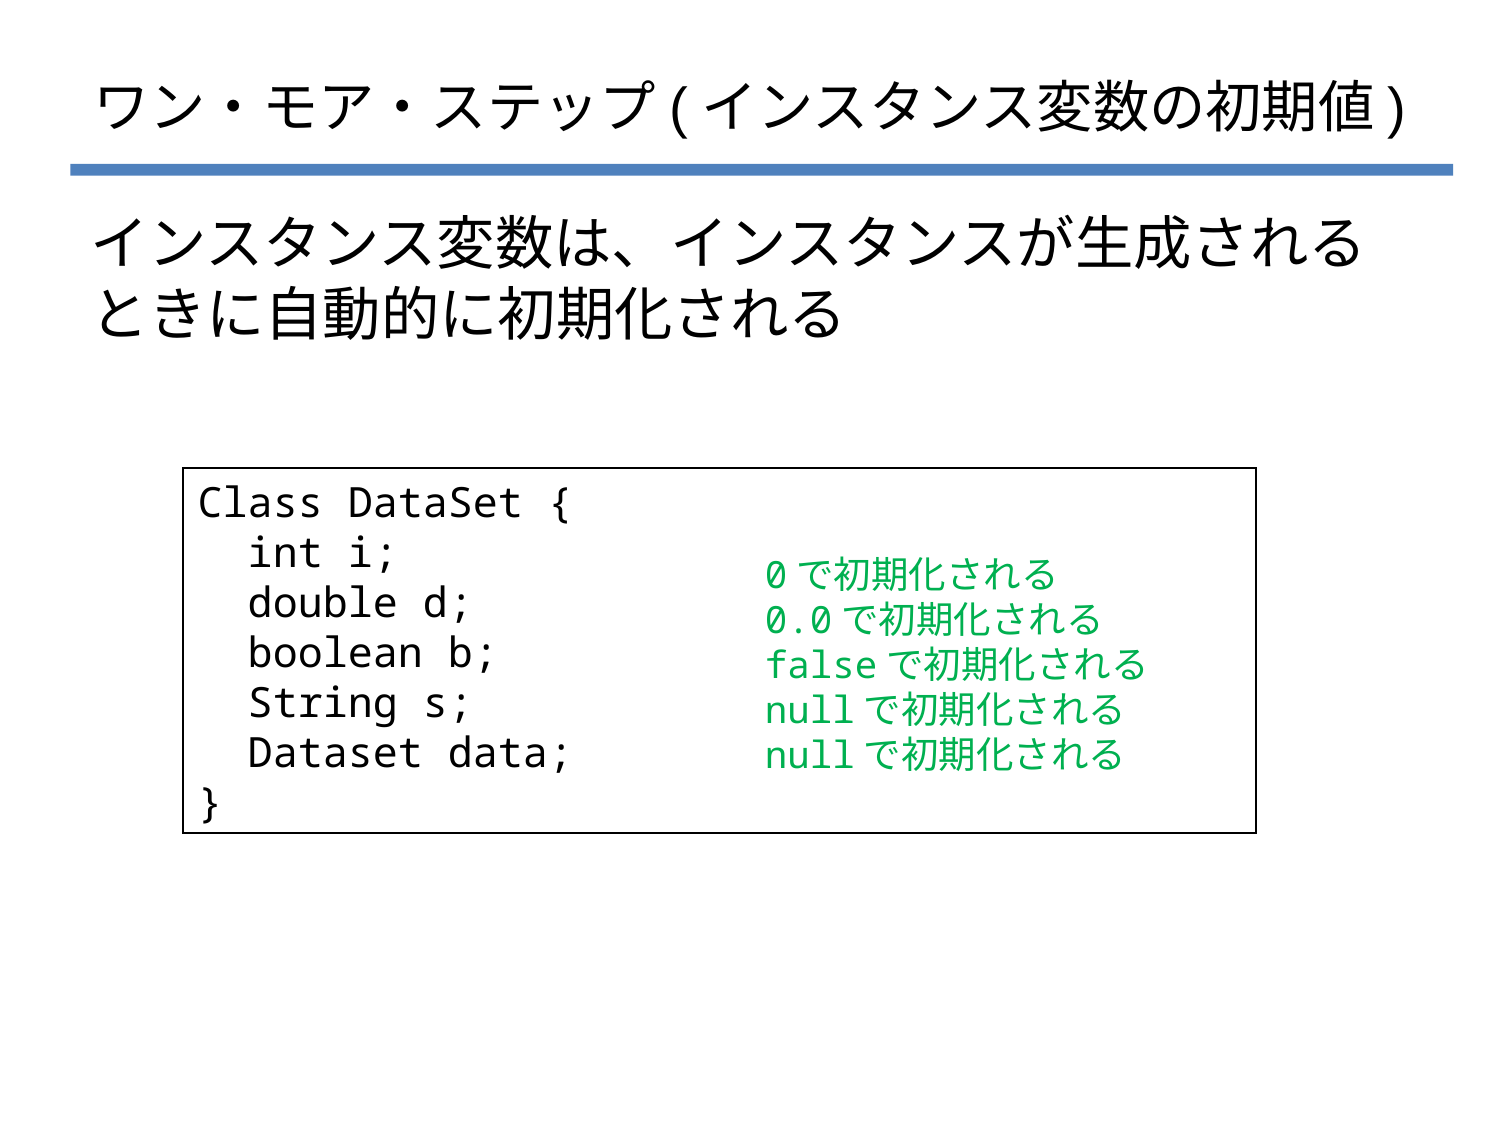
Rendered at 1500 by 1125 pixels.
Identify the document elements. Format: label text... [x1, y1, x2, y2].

text_box 0で初期化される 0.0で初期化される falseで初期化される nullで初期化される nullで初期化される [750, 543, 1164, 784]
text_box Class DataSet { int i; double d; boolean b; String s; Dataset data; } [182, 468, 1256, 833]
list インスタンス変数は、インスタンスが生成されるときに自動的に初期化される [75, 199, 1425, 1020]
title ワン・モア・ステップ(インスタンス変数の初期値) [75, 45, 1425, 164]
